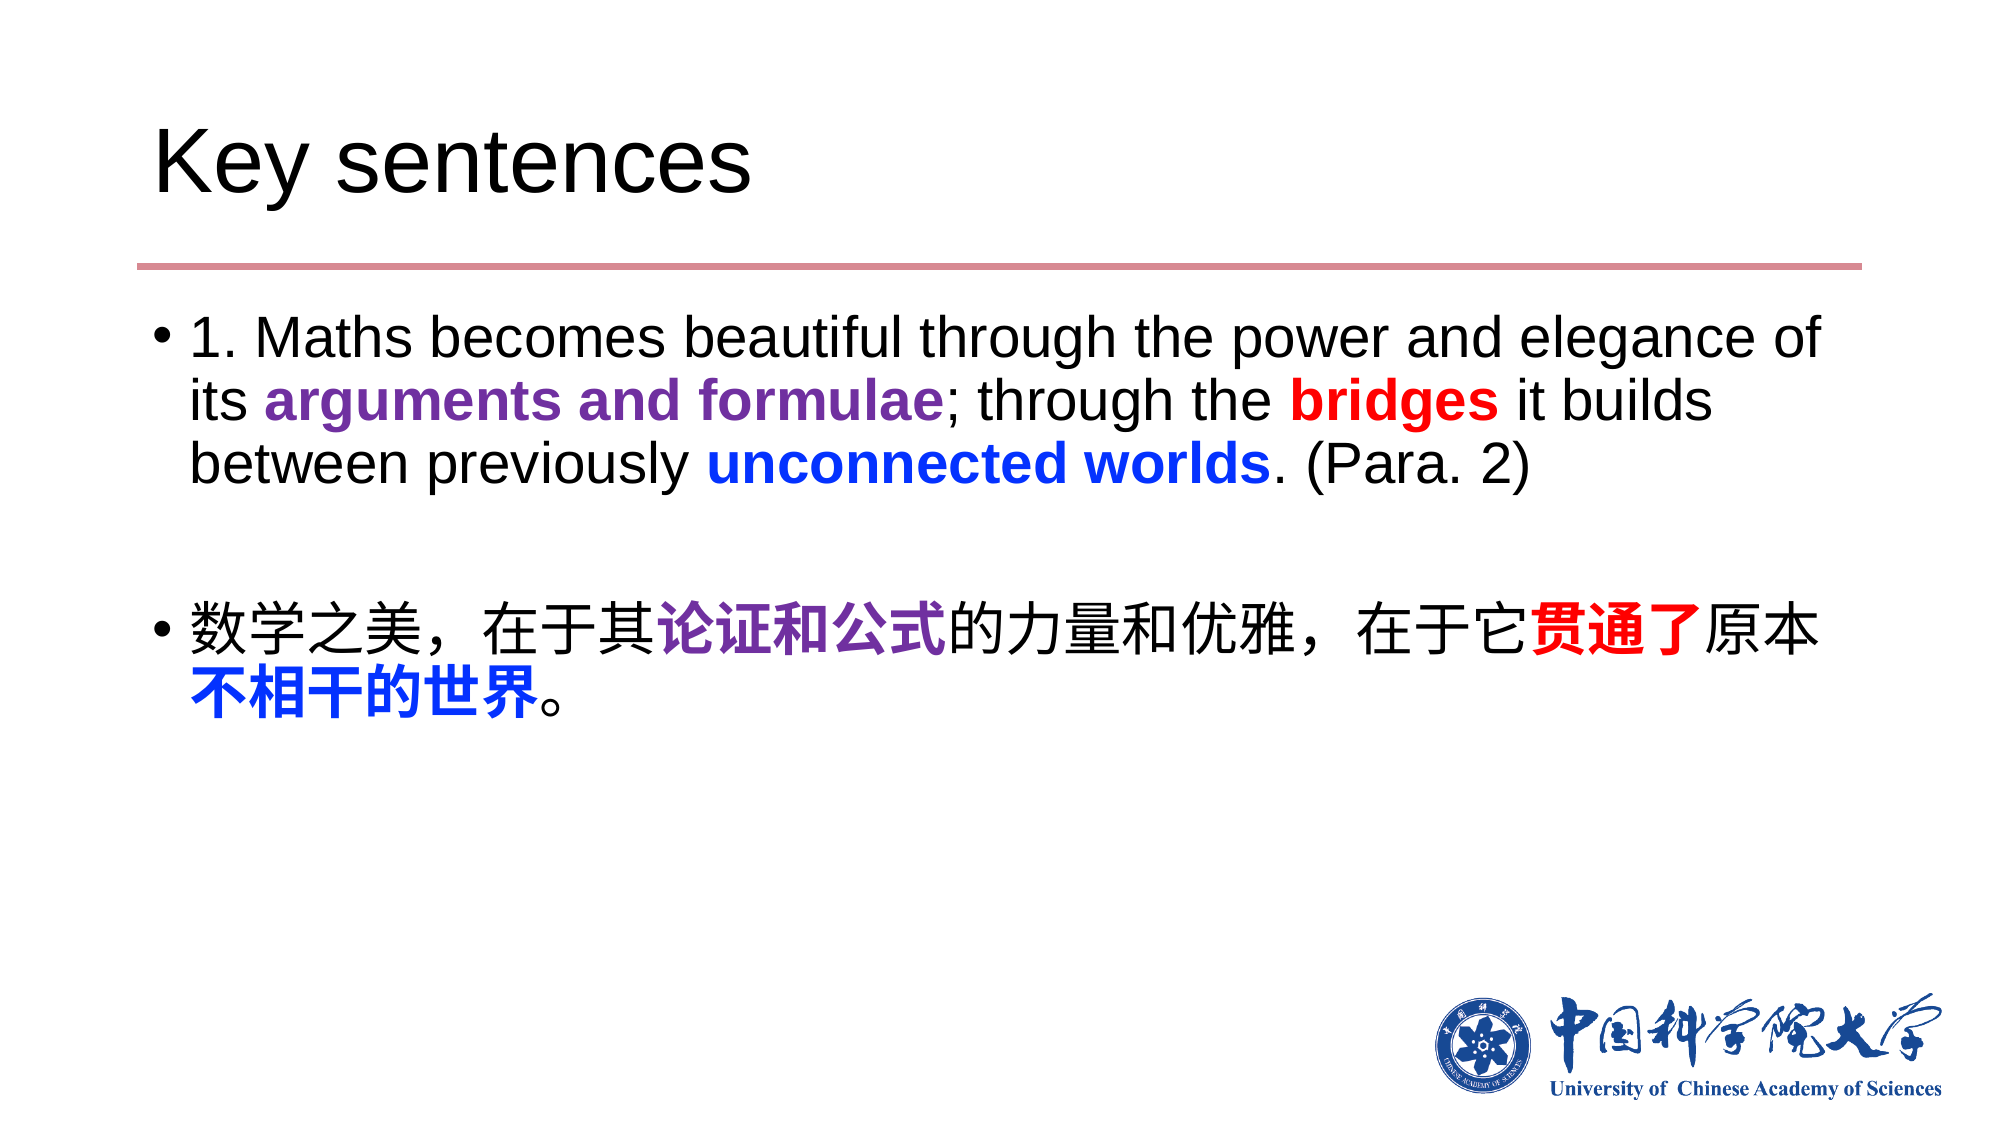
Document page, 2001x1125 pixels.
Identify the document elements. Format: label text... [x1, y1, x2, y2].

picture [1435, 993, 1942, 1100]
list 1. Maths becomes beautiful through the power and elegance of its arguments and formulae; through the bridges it builds between previously unconnected worlds. (Para. 2) 数学之美，在于其论证和公式的力量和优雅，在于它贯通了原本不相干的世界。 [137, 299, 1863, 1014]
title Key sentences [137, 59, 1863, 267]
